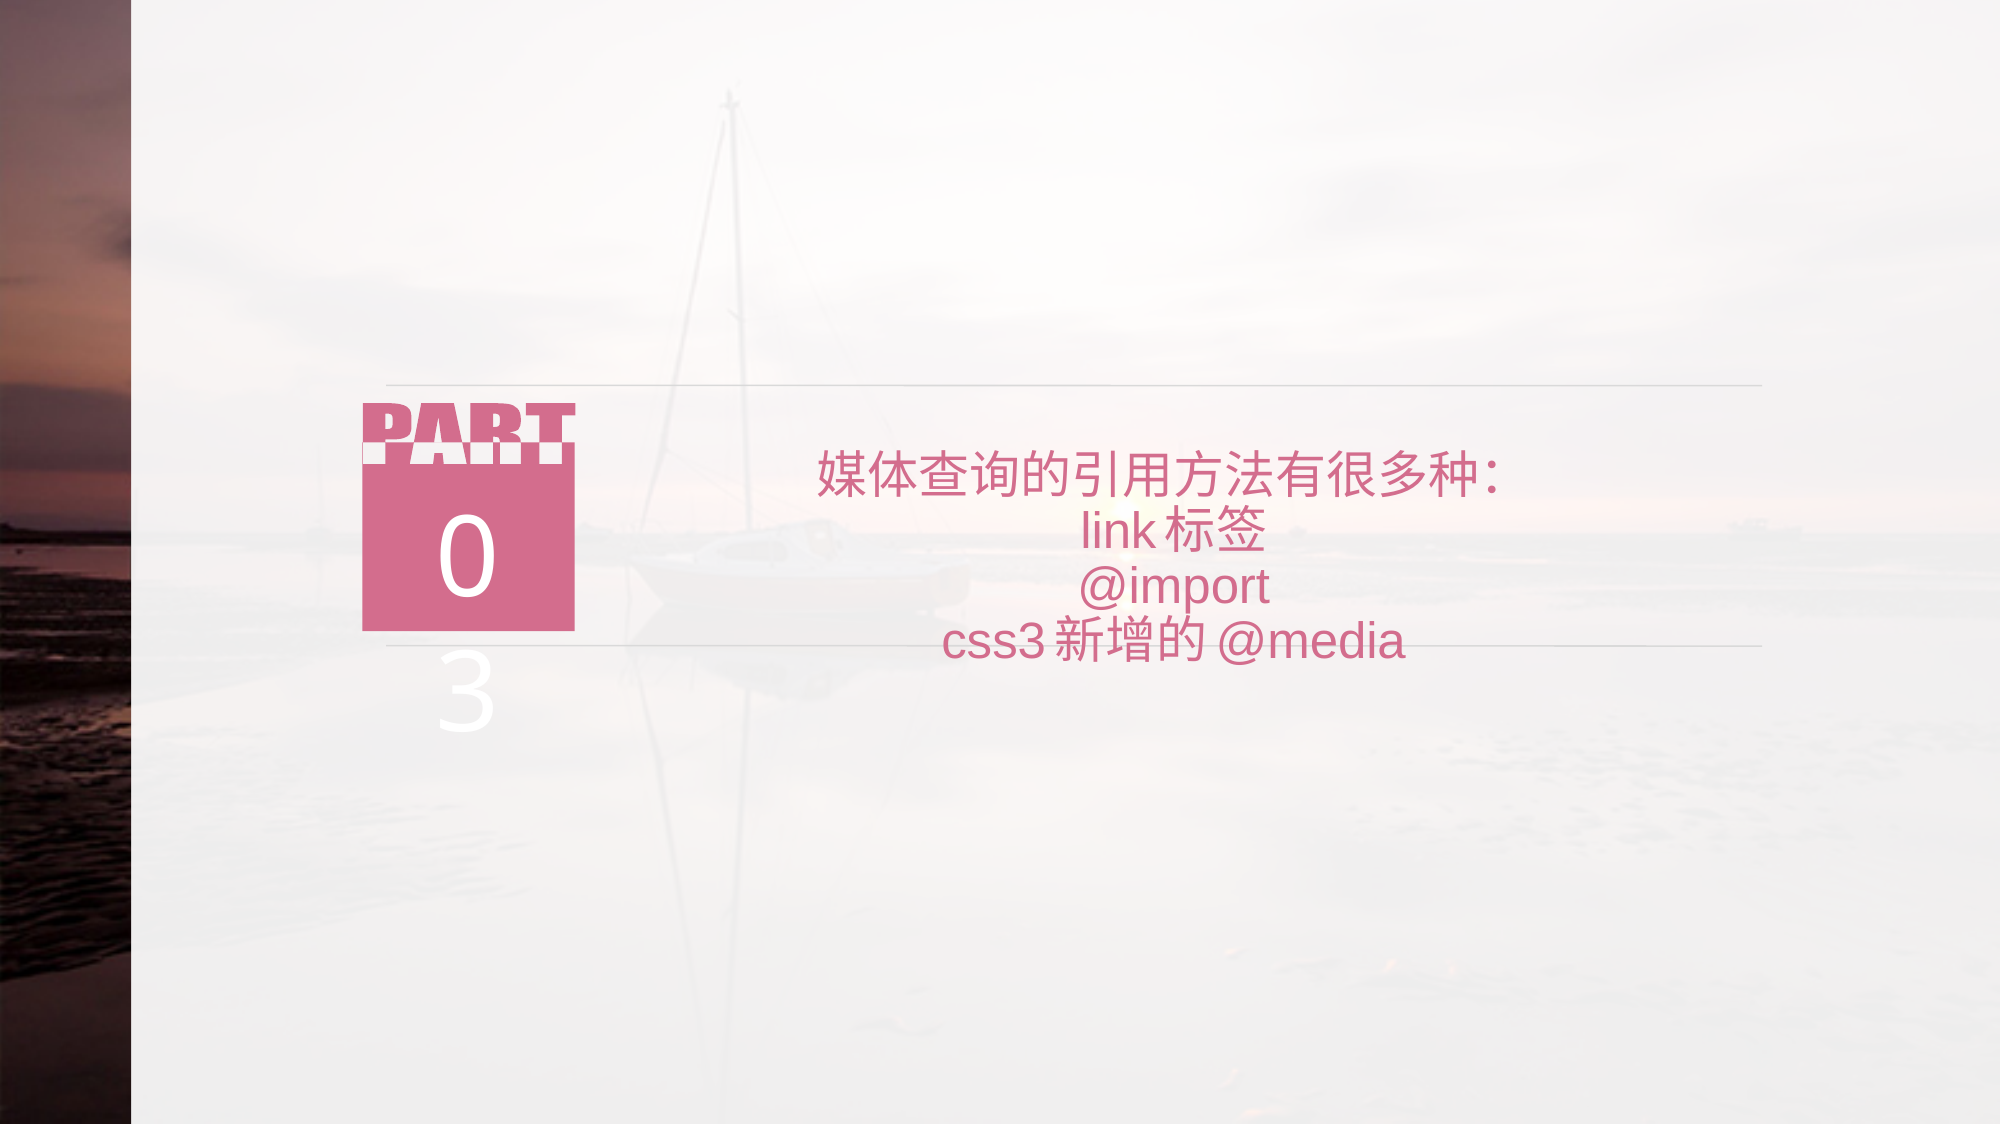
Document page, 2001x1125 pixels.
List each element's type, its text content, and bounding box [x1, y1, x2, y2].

title 媒体查询的引用方法有很多种： link标签 @import css3新增的@media [584, 163, 1764, 962]
text_box 03 [389, 477, 546, 762]
picture [0, 0, 132, 1124]
